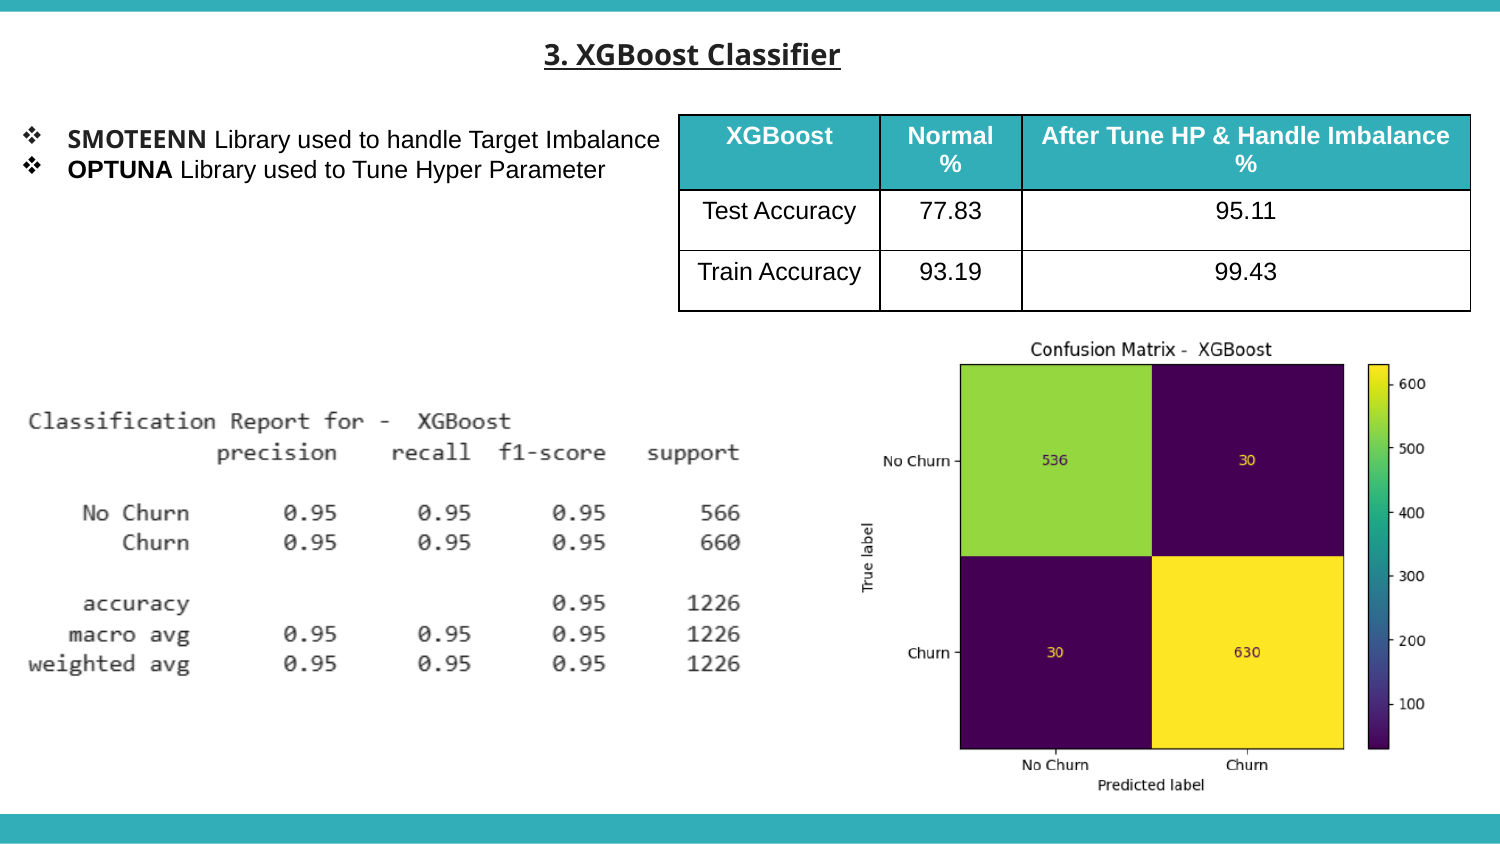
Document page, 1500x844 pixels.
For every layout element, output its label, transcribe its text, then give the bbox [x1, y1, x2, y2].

text_box SMOTEENN Library used to handle Target Imbalance OPTUNA Library used to Tune Hyper Parameter [5, 119, 678, 191]
table_cell 99.43 [1023, 251, 1470, 310]
table_header XGBoost [680, 116, 879, 189]
table_cell 93.19 [881, 251, 1021, 310]
picture [844, 327, 1451, 805]
table_cell 77.83 [881, 191, 1021, 250]
table_header After Tune HP & Handle Imbalance % [1023, 116, 1470, 189]
table_header Normal % [881, 116, 1021, 189]
table_cell Test Accuracy [680, 191, 879, 250]
table_cell Train Accuracy [680, 251, 879, 310]
picture [7, 398, 767, 718]
table_cell 95.11 [1023, 191, 1470, 250]
text_box 3. XGBoost Classifier [489, 32, 896, 79]
